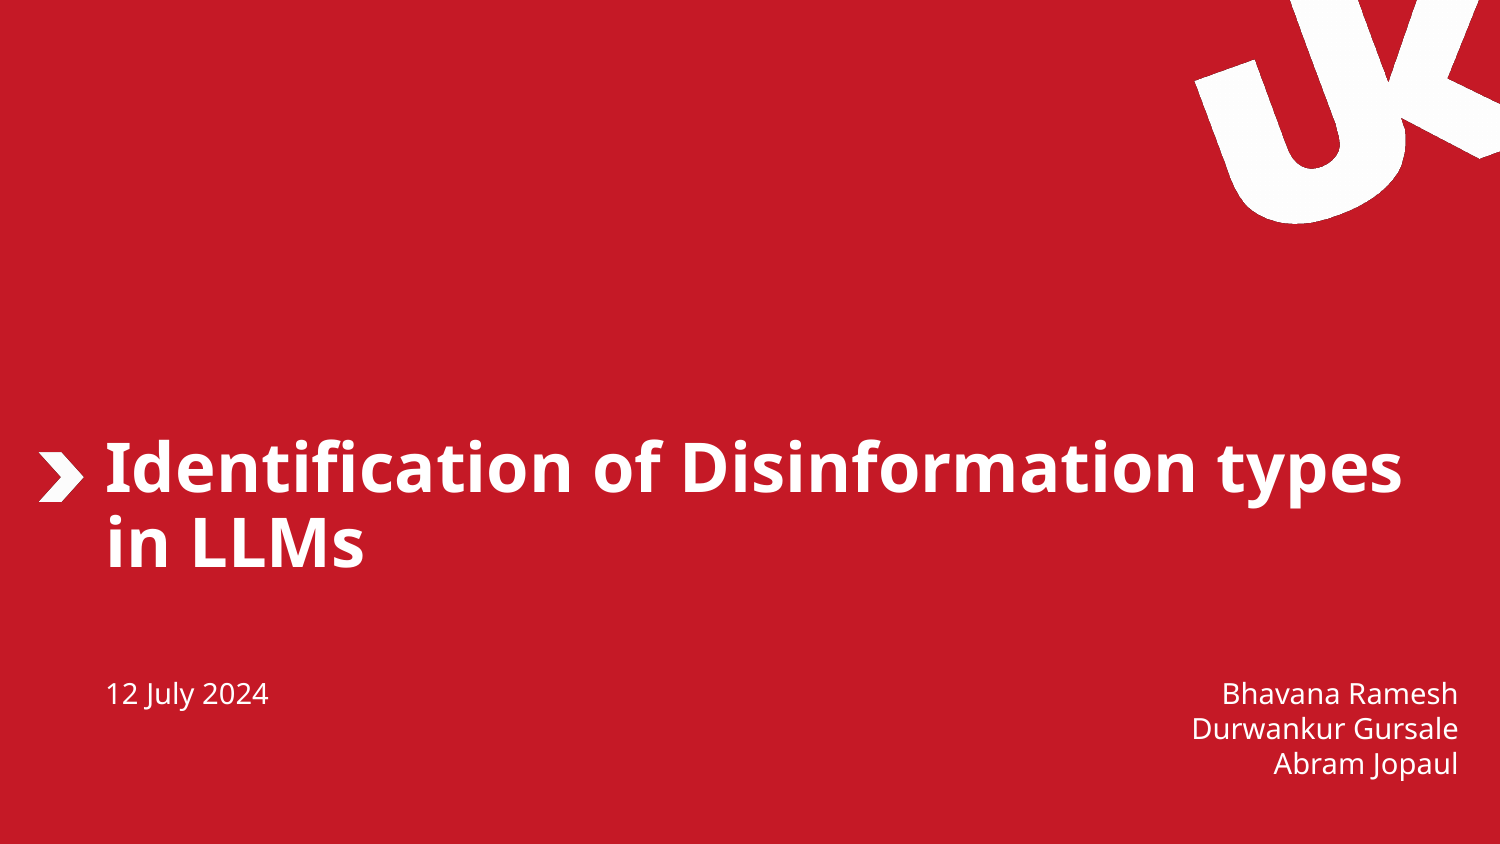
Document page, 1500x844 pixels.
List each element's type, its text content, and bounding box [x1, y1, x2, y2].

picture [38, 452, 84, 502]
title Identification of Disinformation types in LLMs [93, 427, 1439, 507]
list Bhavana Ramesh Durwankur Gursale Abram Jopaul [1145, 669, 1471, 821]
picture [1194, 0, 1500, 224]
list 12 July 2024 [93, 669, 375, 735]
